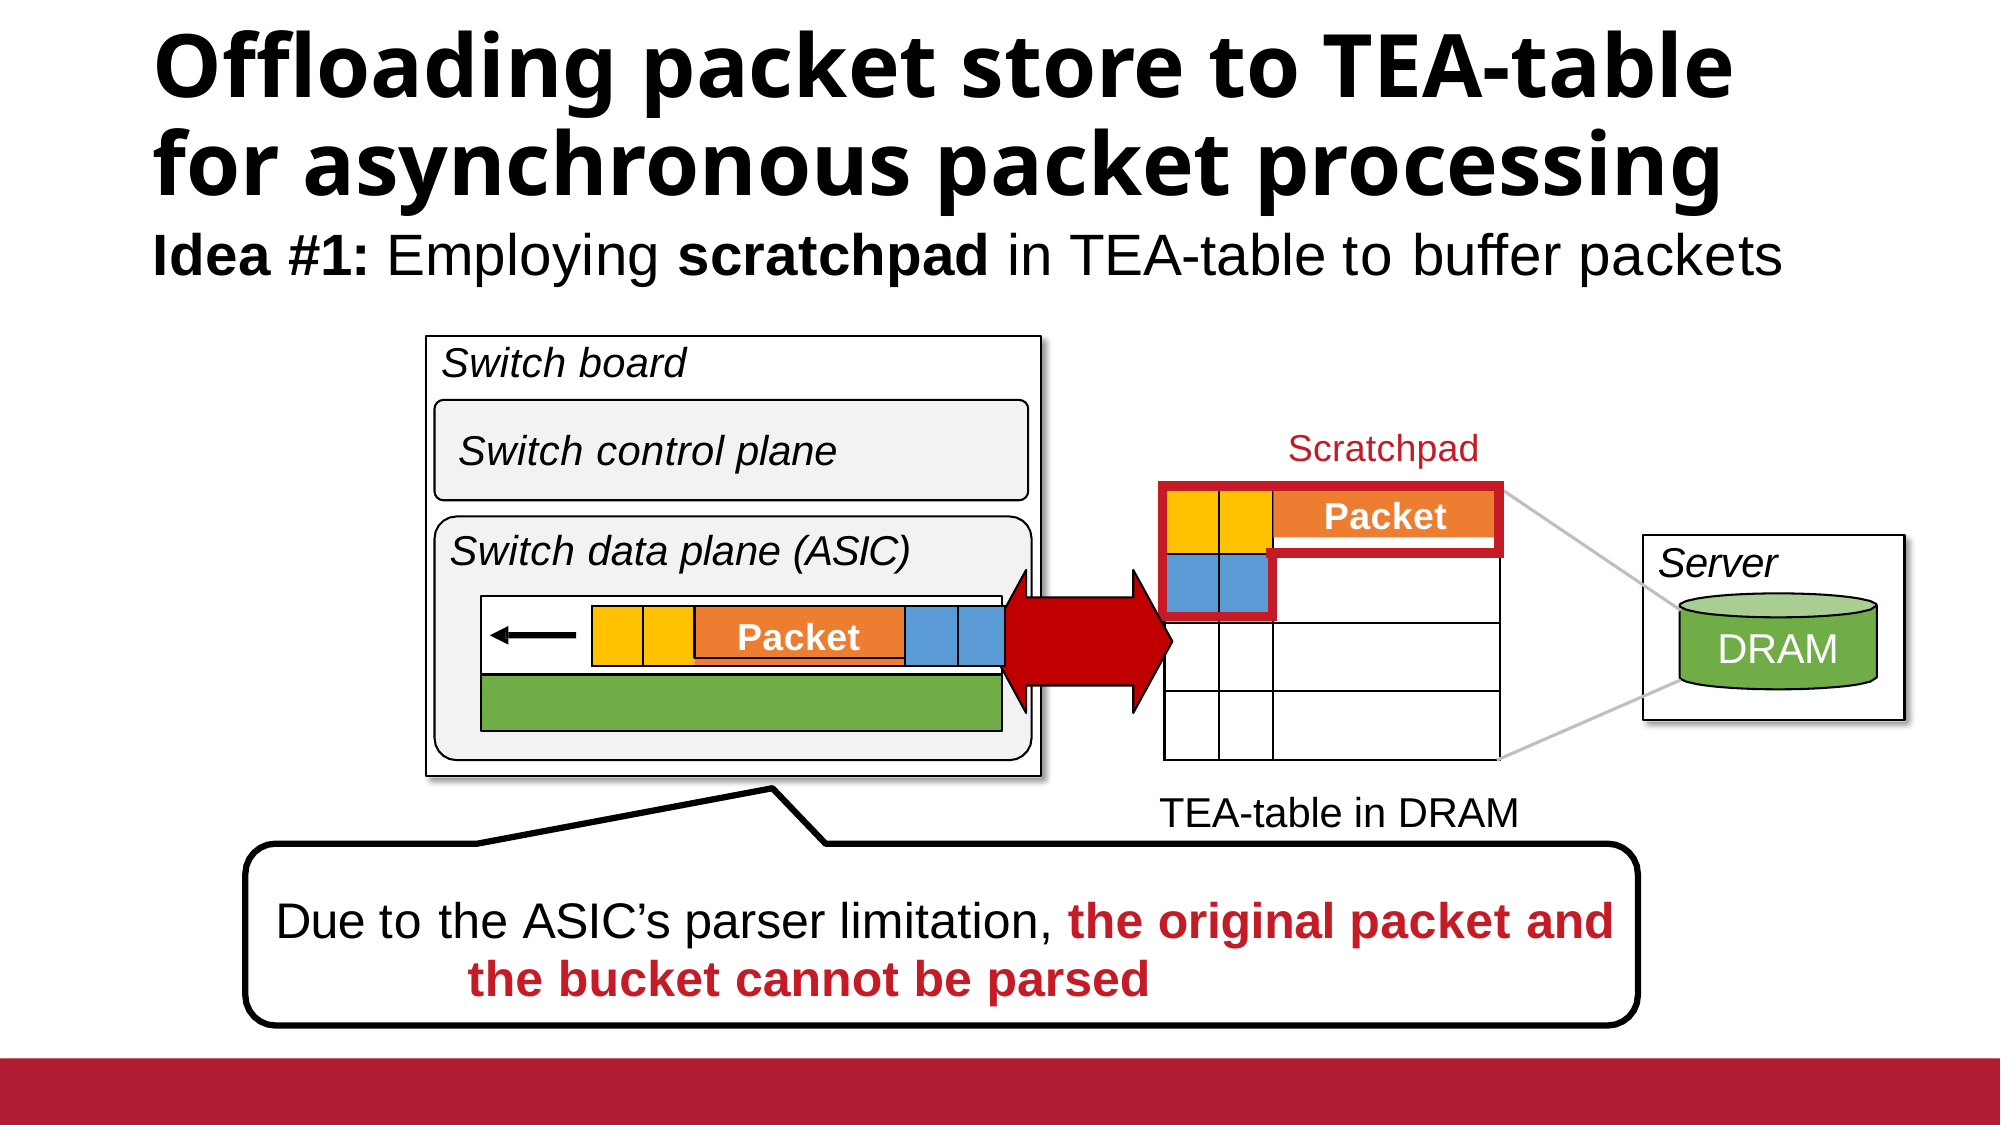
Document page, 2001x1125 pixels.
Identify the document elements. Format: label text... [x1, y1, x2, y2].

title Offloading packet store to TEA-table for asynchronous packet processing [150, 1, 1850, 214]
text_box Idea #1: Employing scratchpad in TEA-table to buffer packets [150, 215, 1789, 288]
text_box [420, 330, 1683, 791]
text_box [245, 787, 1639, 1026]
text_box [479, 568, 1174, 733]
text_box [174, 948, 1607, 1125]
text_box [1688, 529, 1919, 735]
